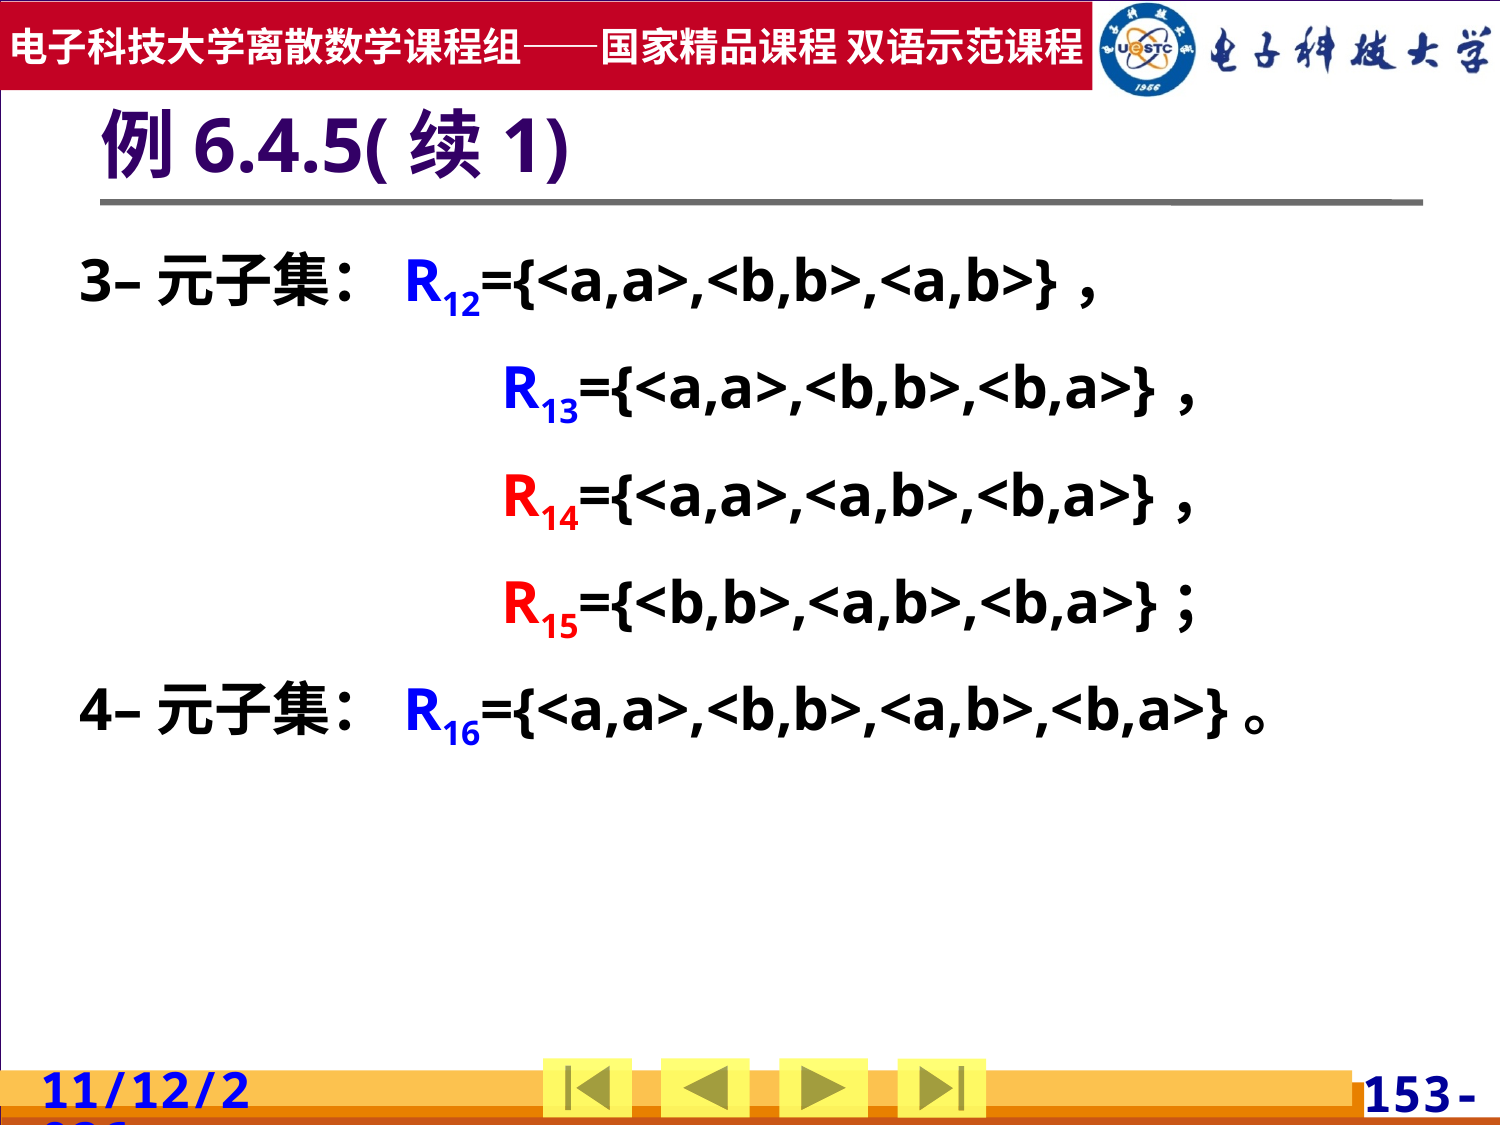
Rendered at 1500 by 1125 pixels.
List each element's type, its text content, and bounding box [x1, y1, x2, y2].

title 例6.4.5(续1) [100, 100, 1424, 197]
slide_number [34, 1057, 284, 1119]
picture [1098, 1, 1495, 98]
list 3–元子集：R12={<a,a>,<b,b>,<a,b>}， R13={<a,a>,<b,b>,<b,a>}， R14={<a,a>,<a,b>,<b,a>}， R15={<b,b>,<a,b>,<b,a>}； 4–元子集：R16={<a,a>,<b,b>,<a,b>,<b,a>}。 [64, 220, 1465, 712]
